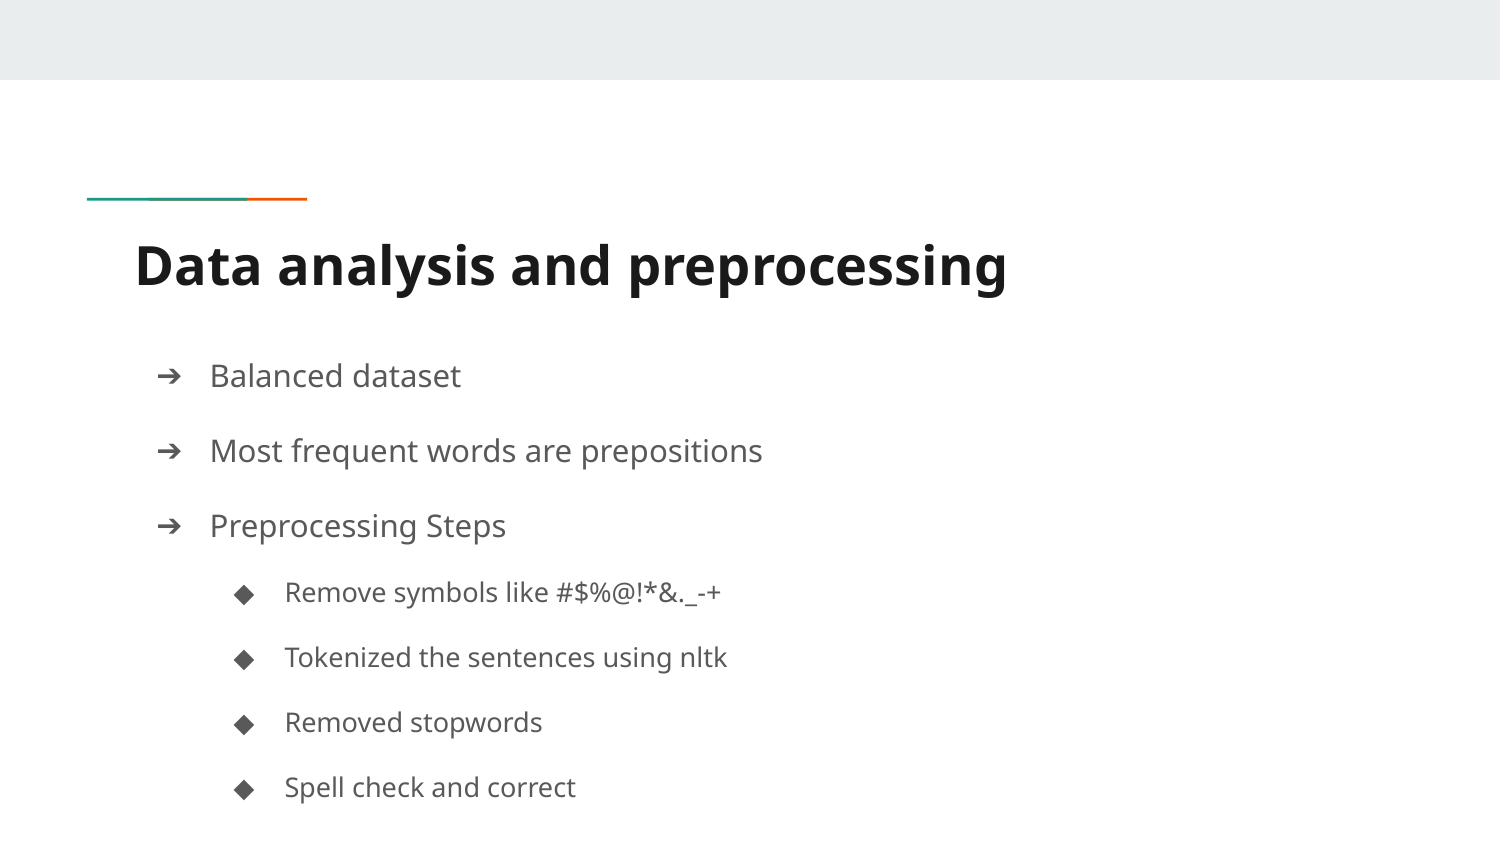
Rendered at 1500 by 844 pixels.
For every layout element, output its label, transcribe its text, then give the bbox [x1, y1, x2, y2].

list Balanced dataset Most frequent words are prepositions Preprocessing Steps Remove symbols like #$%@!*&._-+ Tokenized the sentences using nltk Removed stopwords Spell check and correct [119, 303, 1381, 675]
title Data analysis and preprocessing [119, 216, 1381, 303]
